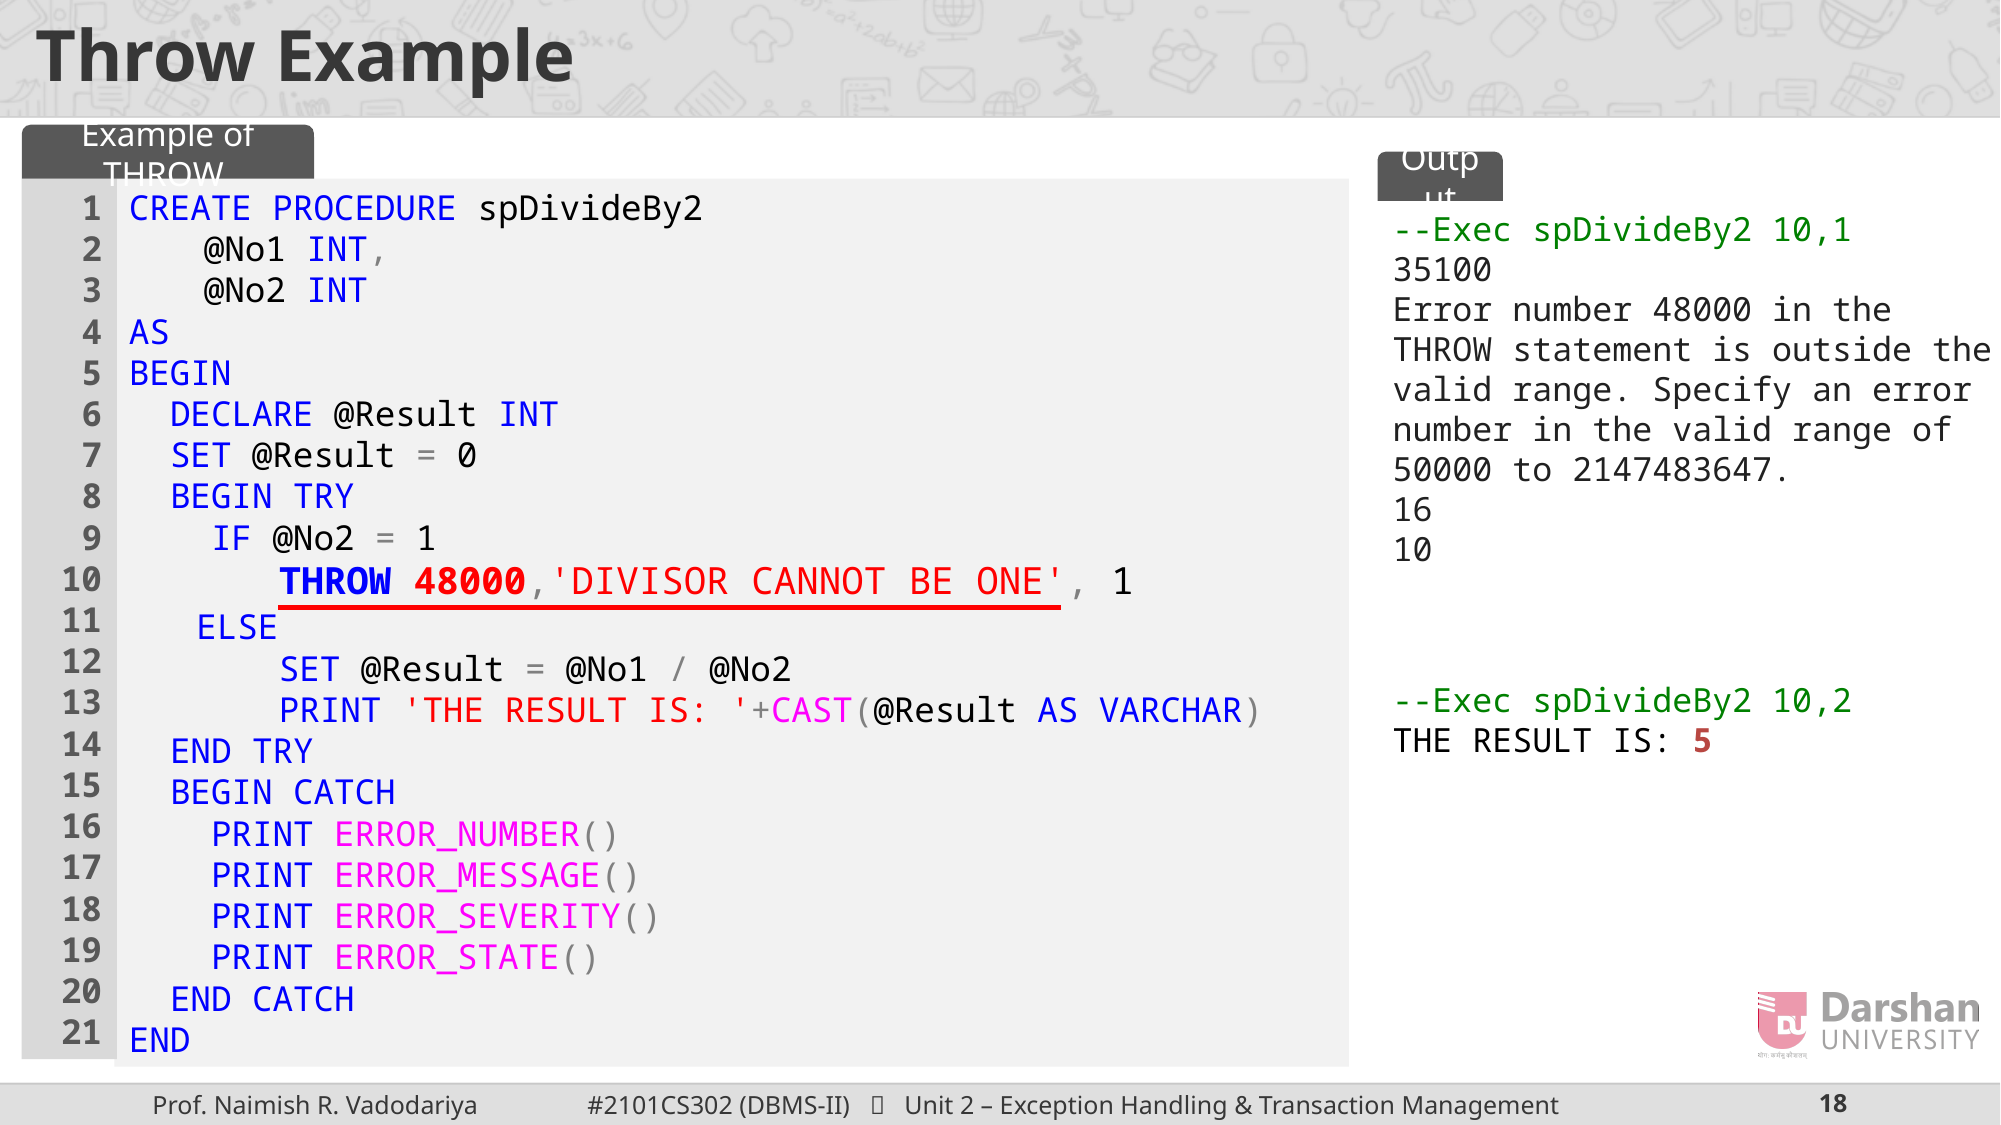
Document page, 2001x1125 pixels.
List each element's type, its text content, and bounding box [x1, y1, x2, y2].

text_box 1 2 3 4 5 6 7 8 9 10 11 12 13 14 15 16 17 18 19 20 21 [21, 180, 117, 1060]
text_box Output [1376, 150, 1504, 202]
title Throw Example [0, 0, 2000, 117]
text_box Example of THROW [20, 123, 316, 180]
text_box --Exec spDivideBy2 10,2 THE RESULT IS: 5 [1377, 671, 2000, 767]
text_box --Exec spDivideBy2 10,1 35100 Error number 48000 in the THROW statement is outside the valid range. Specify an error number in the valid range of 50000 to 2147483647. 16 10 [1377, 200, 2000, 575]
text_box CREATE PROCEDURE spDivideBy2 @No1 INT, @No2 INT AS BEGIN DECLARE @Result INT SET @Result = 0 BEGIN TRY IF @No2 = 1 THROW 48000,'DIVISOR CANNOT BE ONE', 1 ELSE SET @Result = @No1 / @No2 PRINT 'THE RESULT IS: '+CAST(@Result AS VARCHAR) END TRY BEGIN CATCH PRINT ERROR_NUMBER() PRINT ERROR_MESSAGE() PRINT ERROR_SEVERITY() PRINT ERROR_STATE() END CATCH END [114, 178, 1349, 1067]
